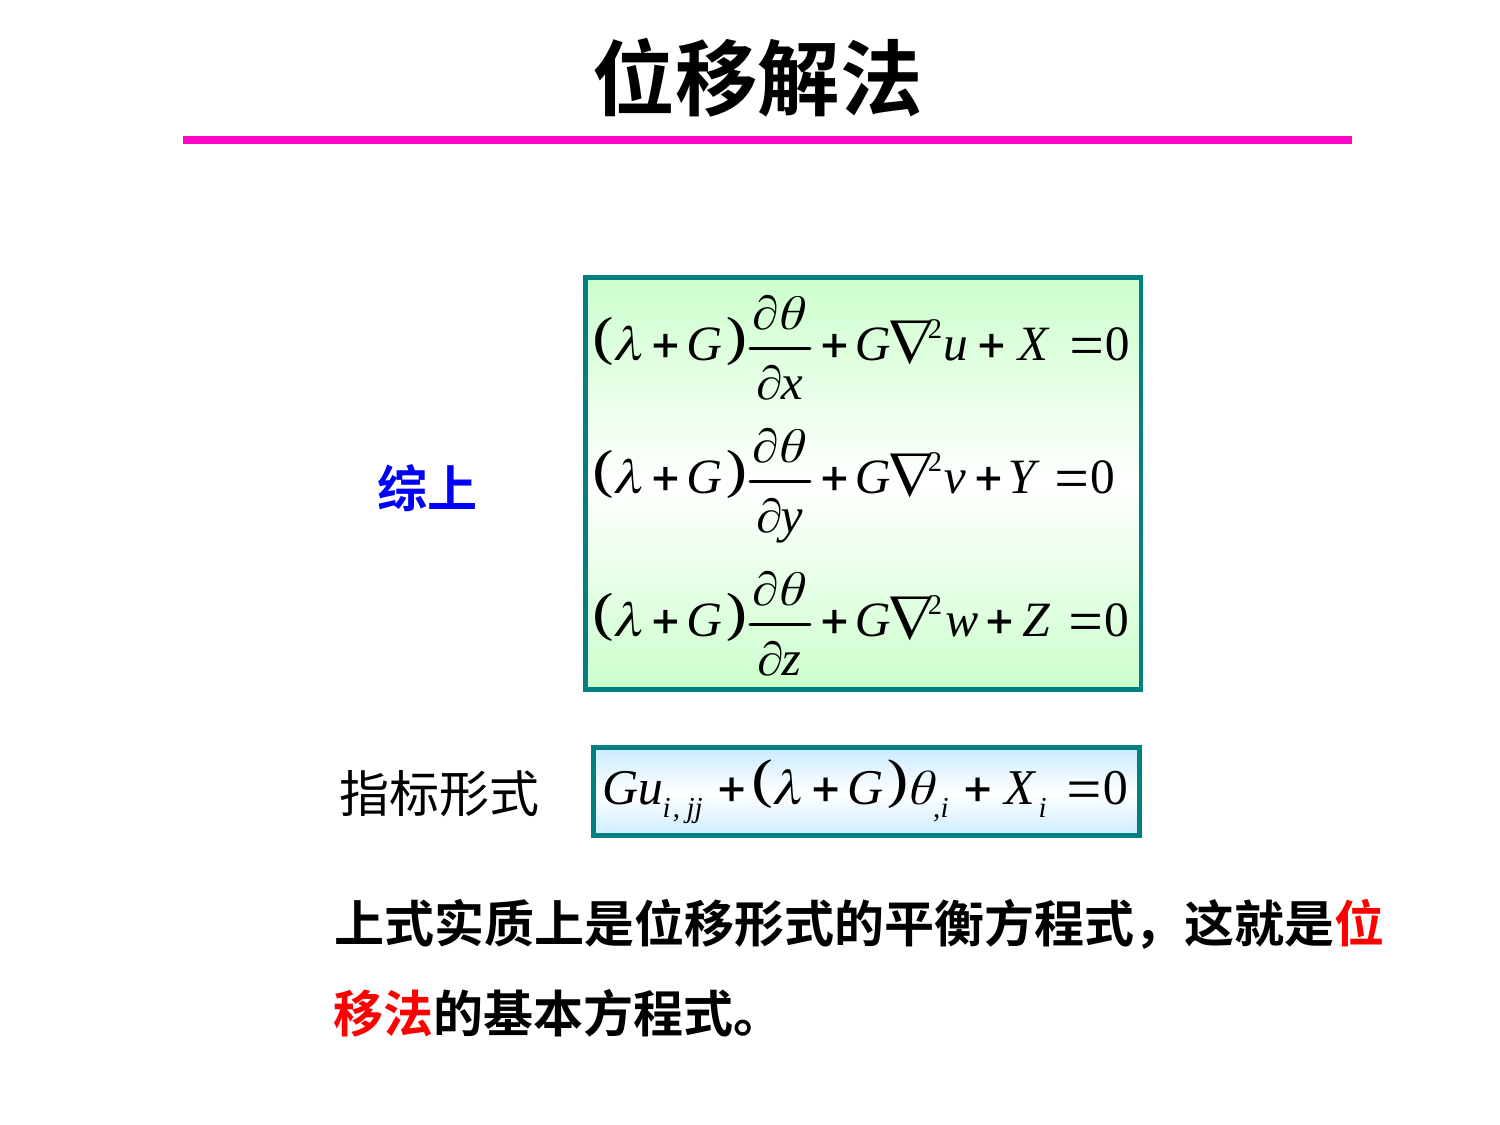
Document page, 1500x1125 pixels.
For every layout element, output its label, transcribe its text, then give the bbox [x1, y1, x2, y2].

text_box 上式实质上是位移形式的平衡方程式，这就是位移法的基本方程式。 [262, 855, 1425, 1050]
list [587, 279, 1139, 688]
title 位移解法 [82, 19, 1433, 134]
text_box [595, 749, 1138, 834]
text_box 综上 [362, 449, 582, 525]
text_box 指标形式 [324, 755, 590, 831]
